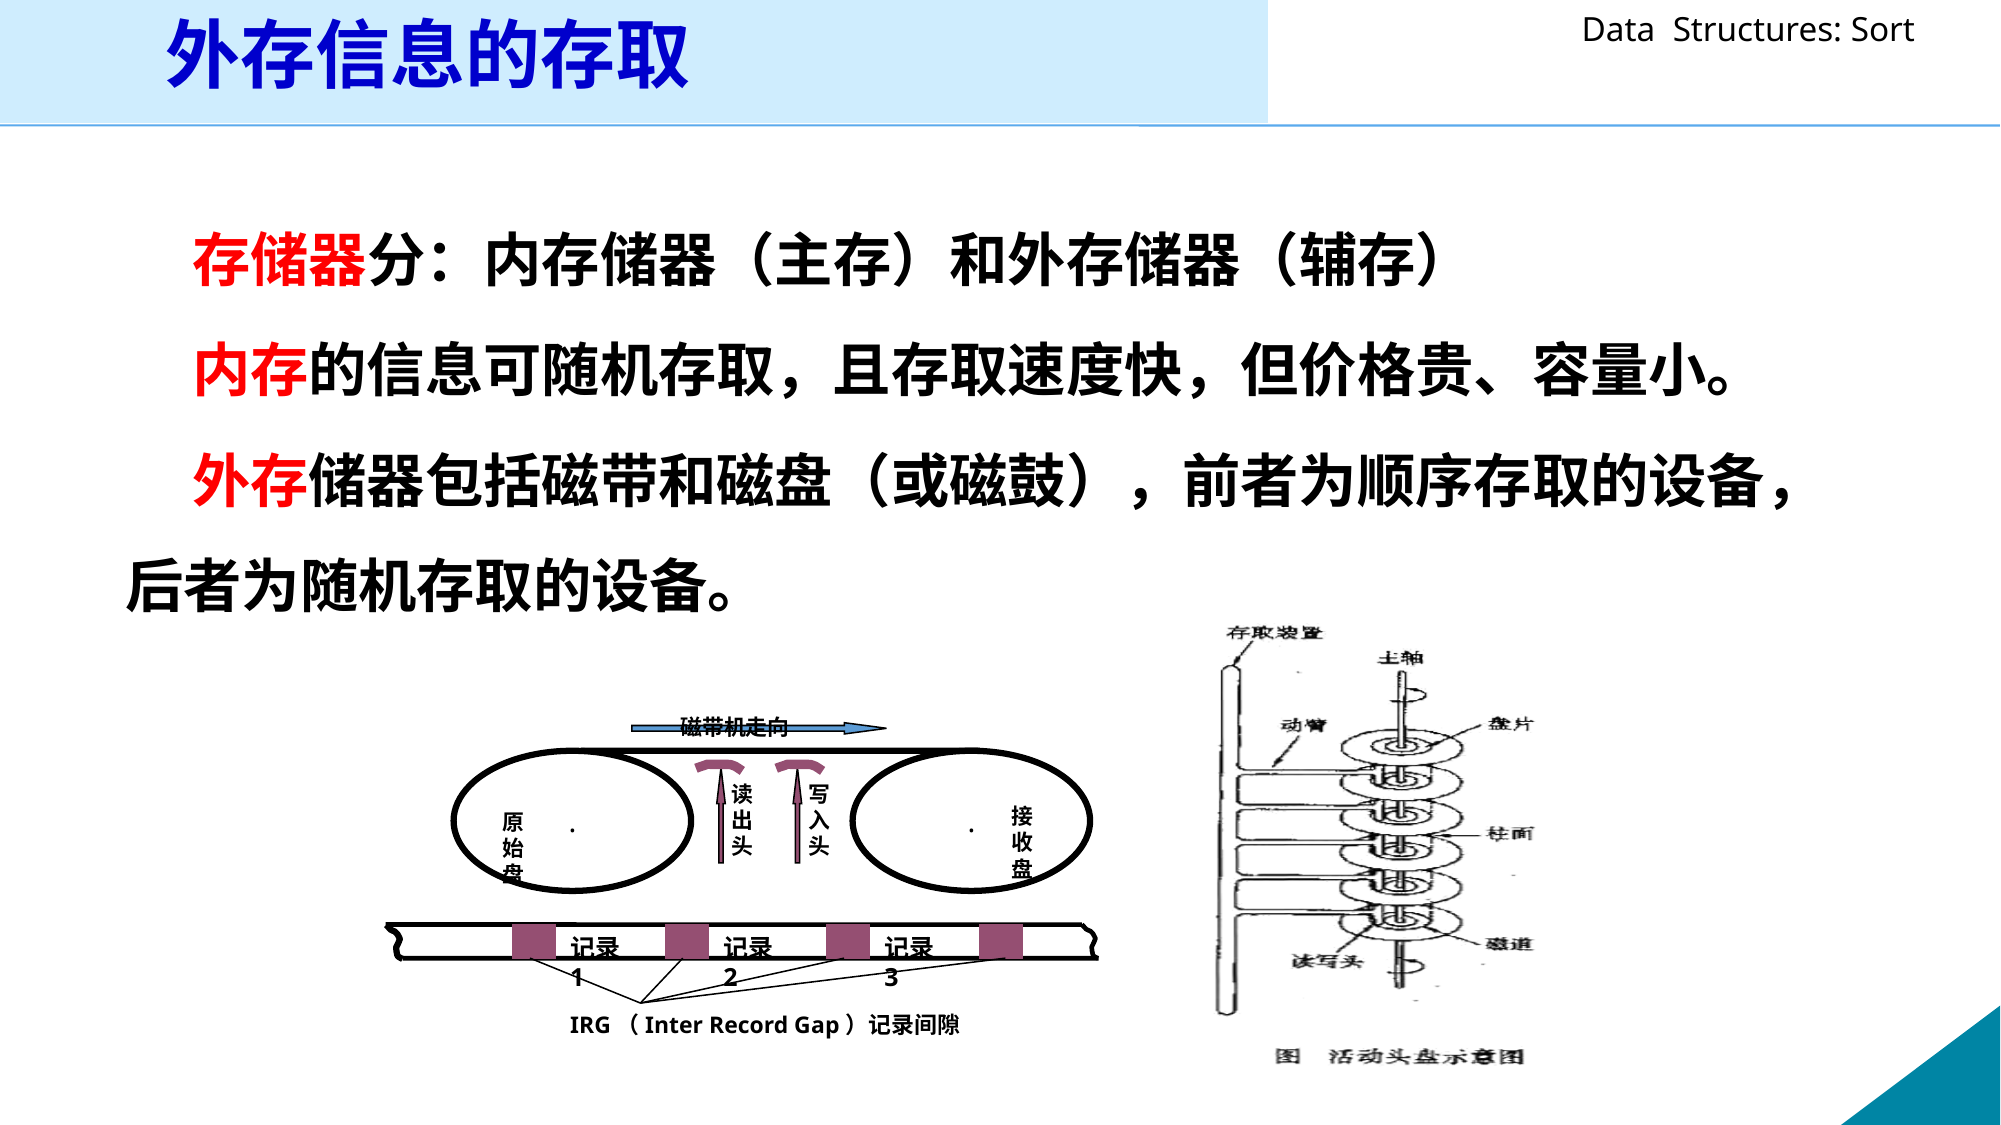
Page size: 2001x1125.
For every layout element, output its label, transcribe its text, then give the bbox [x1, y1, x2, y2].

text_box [385, 705, 1099, 1047]
text_box 外存信息的存取 [150, 0, 1131, 130]
picture [1211, 621, 1543, 1070]
text_box 存储器分：内存储器（主存）和外存储器（辅存） 内存的信息可随机存取，且存取速度快，但价格贵、容量小。 外存储器包括磁带和磁盘（或磁鼓），前者为顺序存取的设备，后者为随机存取的设备。 [110, 180, 1824, 913]
